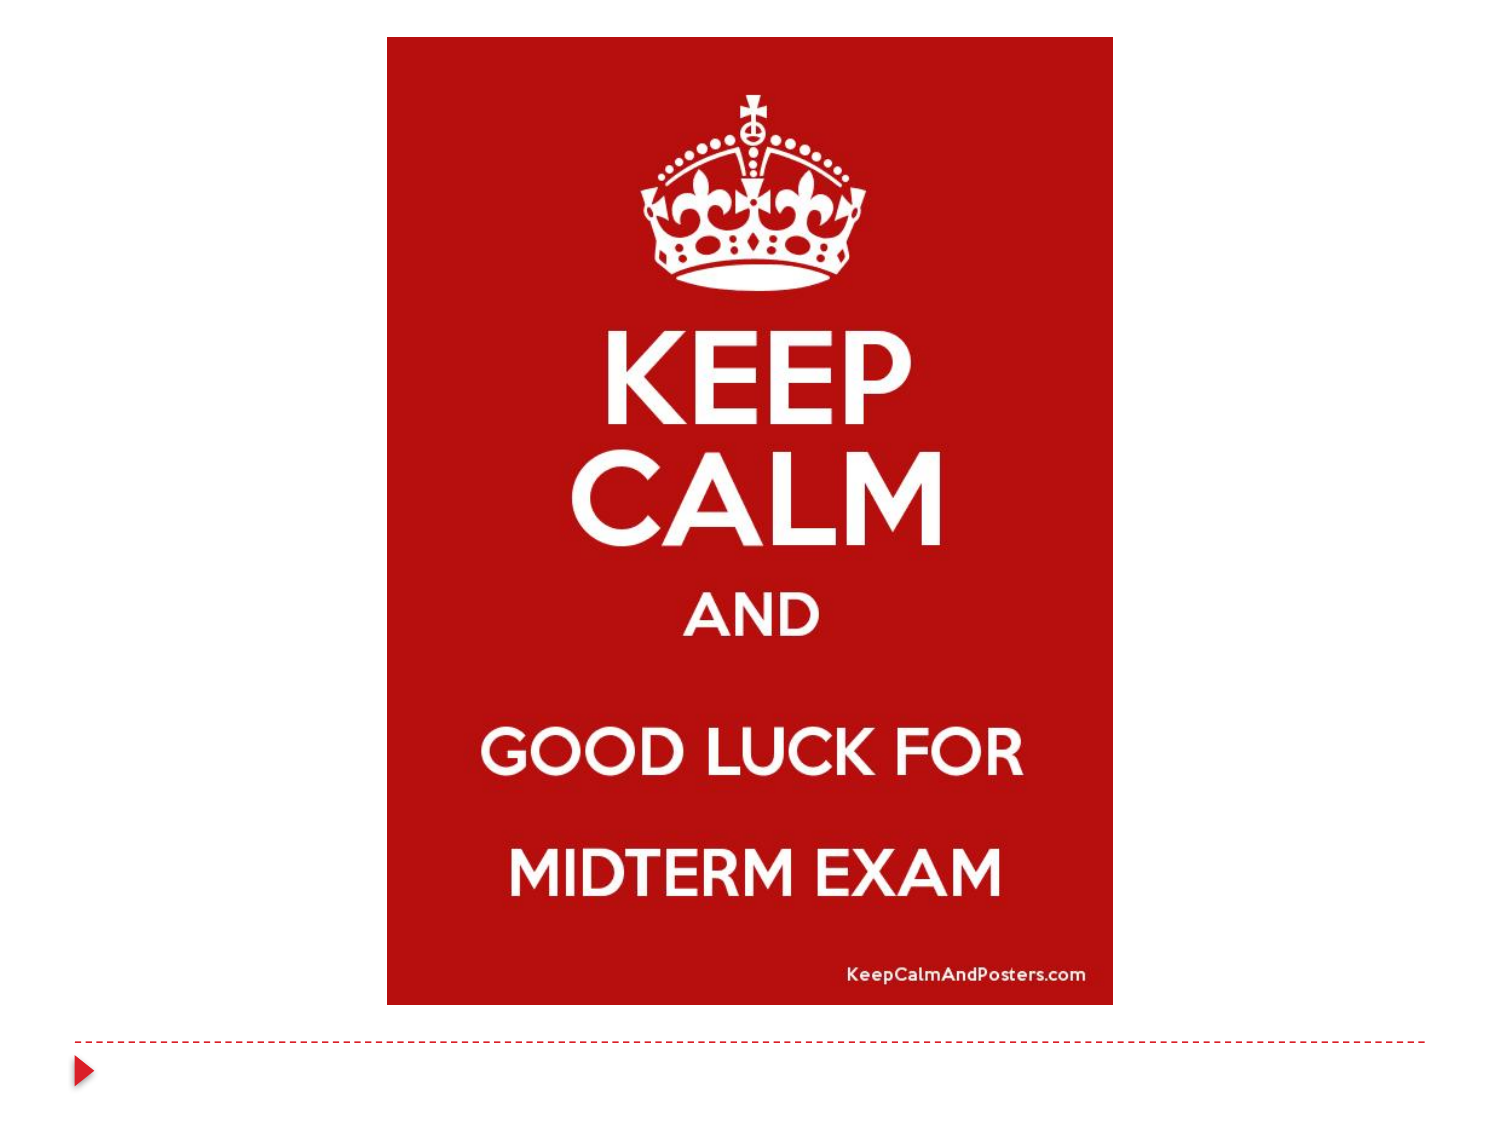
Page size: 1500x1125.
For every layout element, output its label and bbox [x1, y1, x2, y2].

picture [387, 37, 1113, 1005]
